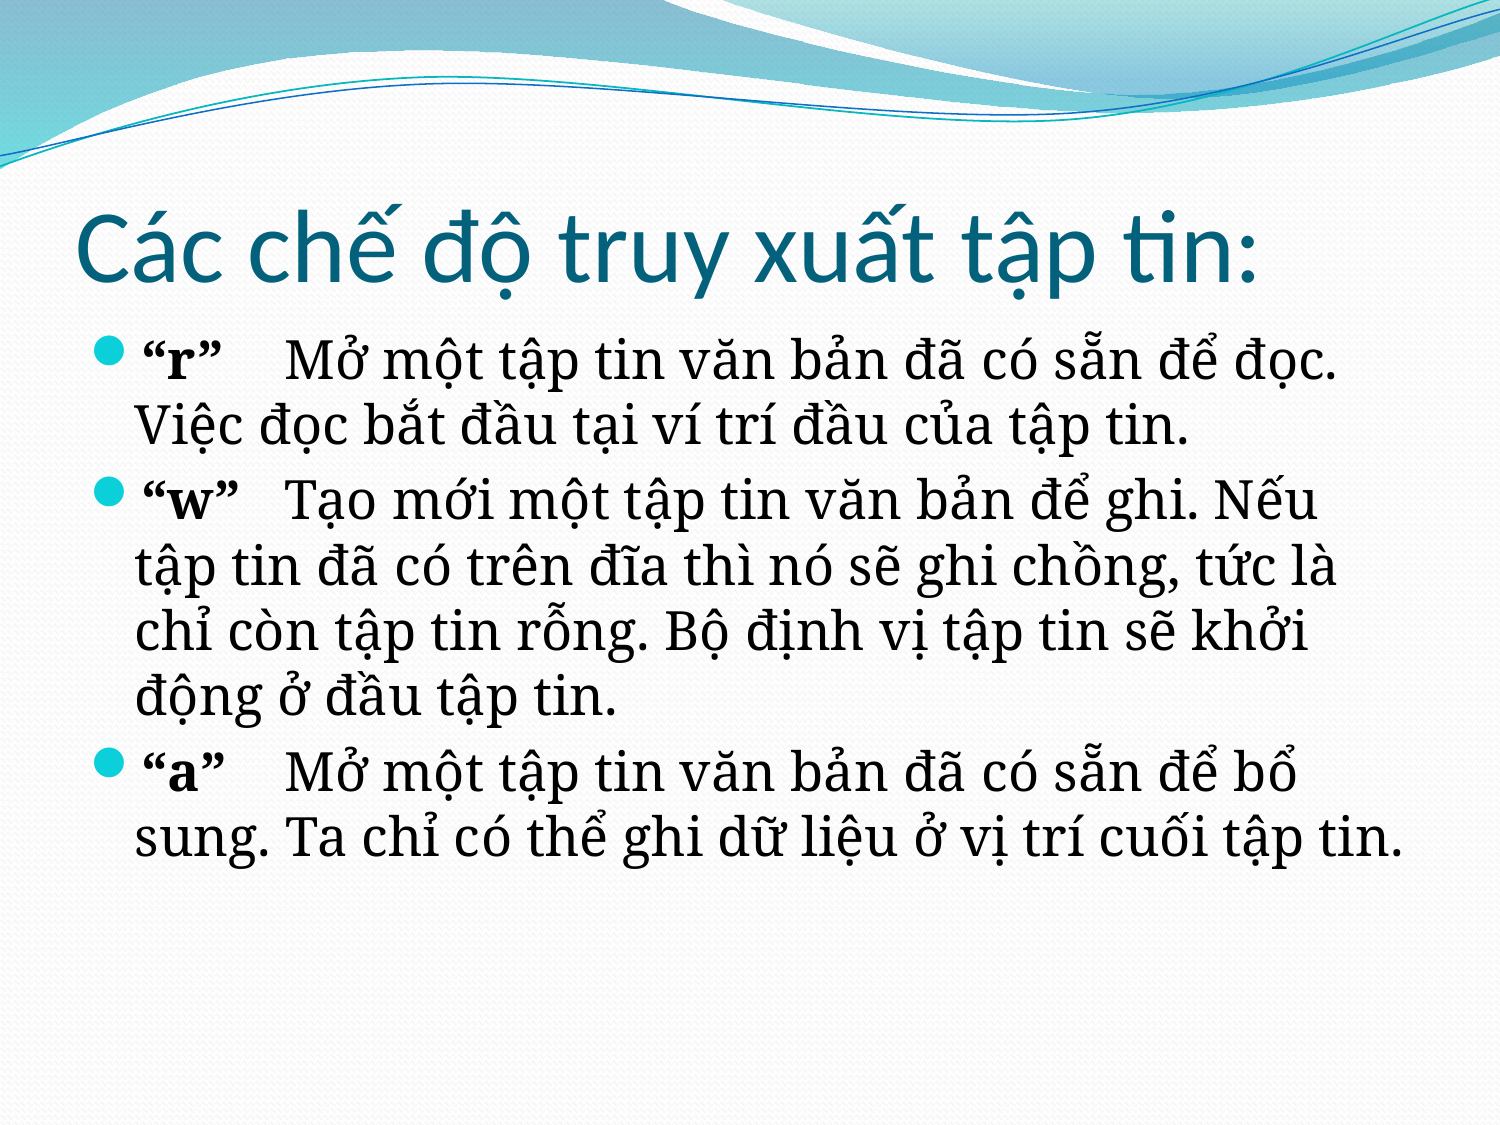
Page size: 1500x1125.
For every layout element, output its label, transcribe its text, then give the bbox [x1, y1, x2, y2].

title Các chế độ truy xuất tập tin: [75, 115, 1425, 303]
list “r” Mở một tập tin văn bản đã có sẵn để đọc. Việc đọc bắt đầu tại ví trí đầu của tập tin. “w” Tạo mới một tập tin văn bản để ghi. Nếu tập tin đã có trên đĩa thì nó sẽ ghi chồng, tức là chỉ còn tập tin rỗng. Bộ định vị tập tin sẽ khởi động ở đầu tập tin. “a” Mở một tập tin văn bản đã có sẵn để bổ sung. Ta chỉ có thể ghi dữ liệu ở vị trí cuối tập tin. [75, 317, 1425, 1038]
